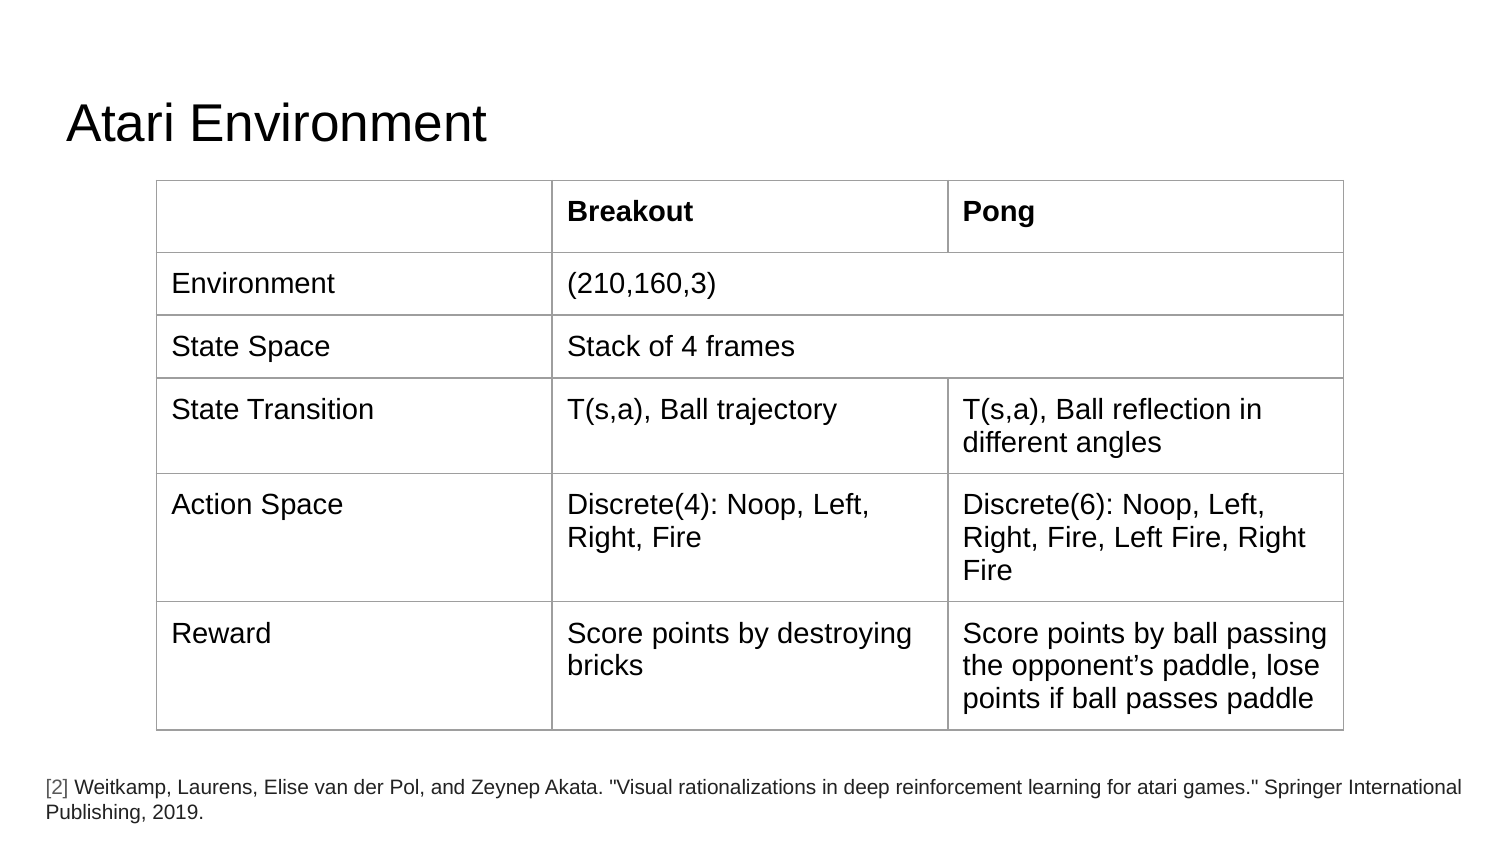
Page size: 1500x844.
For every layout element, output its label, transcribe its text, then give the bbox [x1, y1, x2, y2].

table_cell Action Space [157, 474, 551, 601]
table_header [157, 181, 551, 252]
table_header Breakout [553, 181, 947, 252]
table_cell Reward [157, 602, 551, 729]
table_header Pong [949, 181, 1343, 252]
table_cell Discrete(4): Noop, Left, Right, Fire [553, 474, 947, 601]
table_cell State Transition [157, 379, 551, 473]
table_cell T(s,a), Ball reflection in different angles [949, 379, 1343, 473]
title Atari Environment [51, 72, 1449, 167]
table_cell T(s,a), Ball trajectory [553, 379, 947, 473]
table_cell Stack of 4 frames [553, 316, 1343, 377]
table_cell Environment [157, 253, 551, 314]
table_cell Score points by destroying bricks [553, 602, 947, 729]
table_cell (210,160,3) [553, 253, 1343, 314]
table_cell State Space [157, 316, 551, 377]
text_box [2] Weitkamp, Laurens, Elise van der Pol, and Zeynep Akata. "Visual rationalizations in deep reinforcement learning for atari games." Springer International Publishing, 2019. [30, 758, 1480, 825]
table_cell Discrete(6): Noop, Left, Right, Fire, Left Fire, Right Fire [949, 474, 1343, 601]
table_cell Score points by ball passing the opponent’s paddle, lose points if ball passes paddle [949, 602, 1343, 729]
